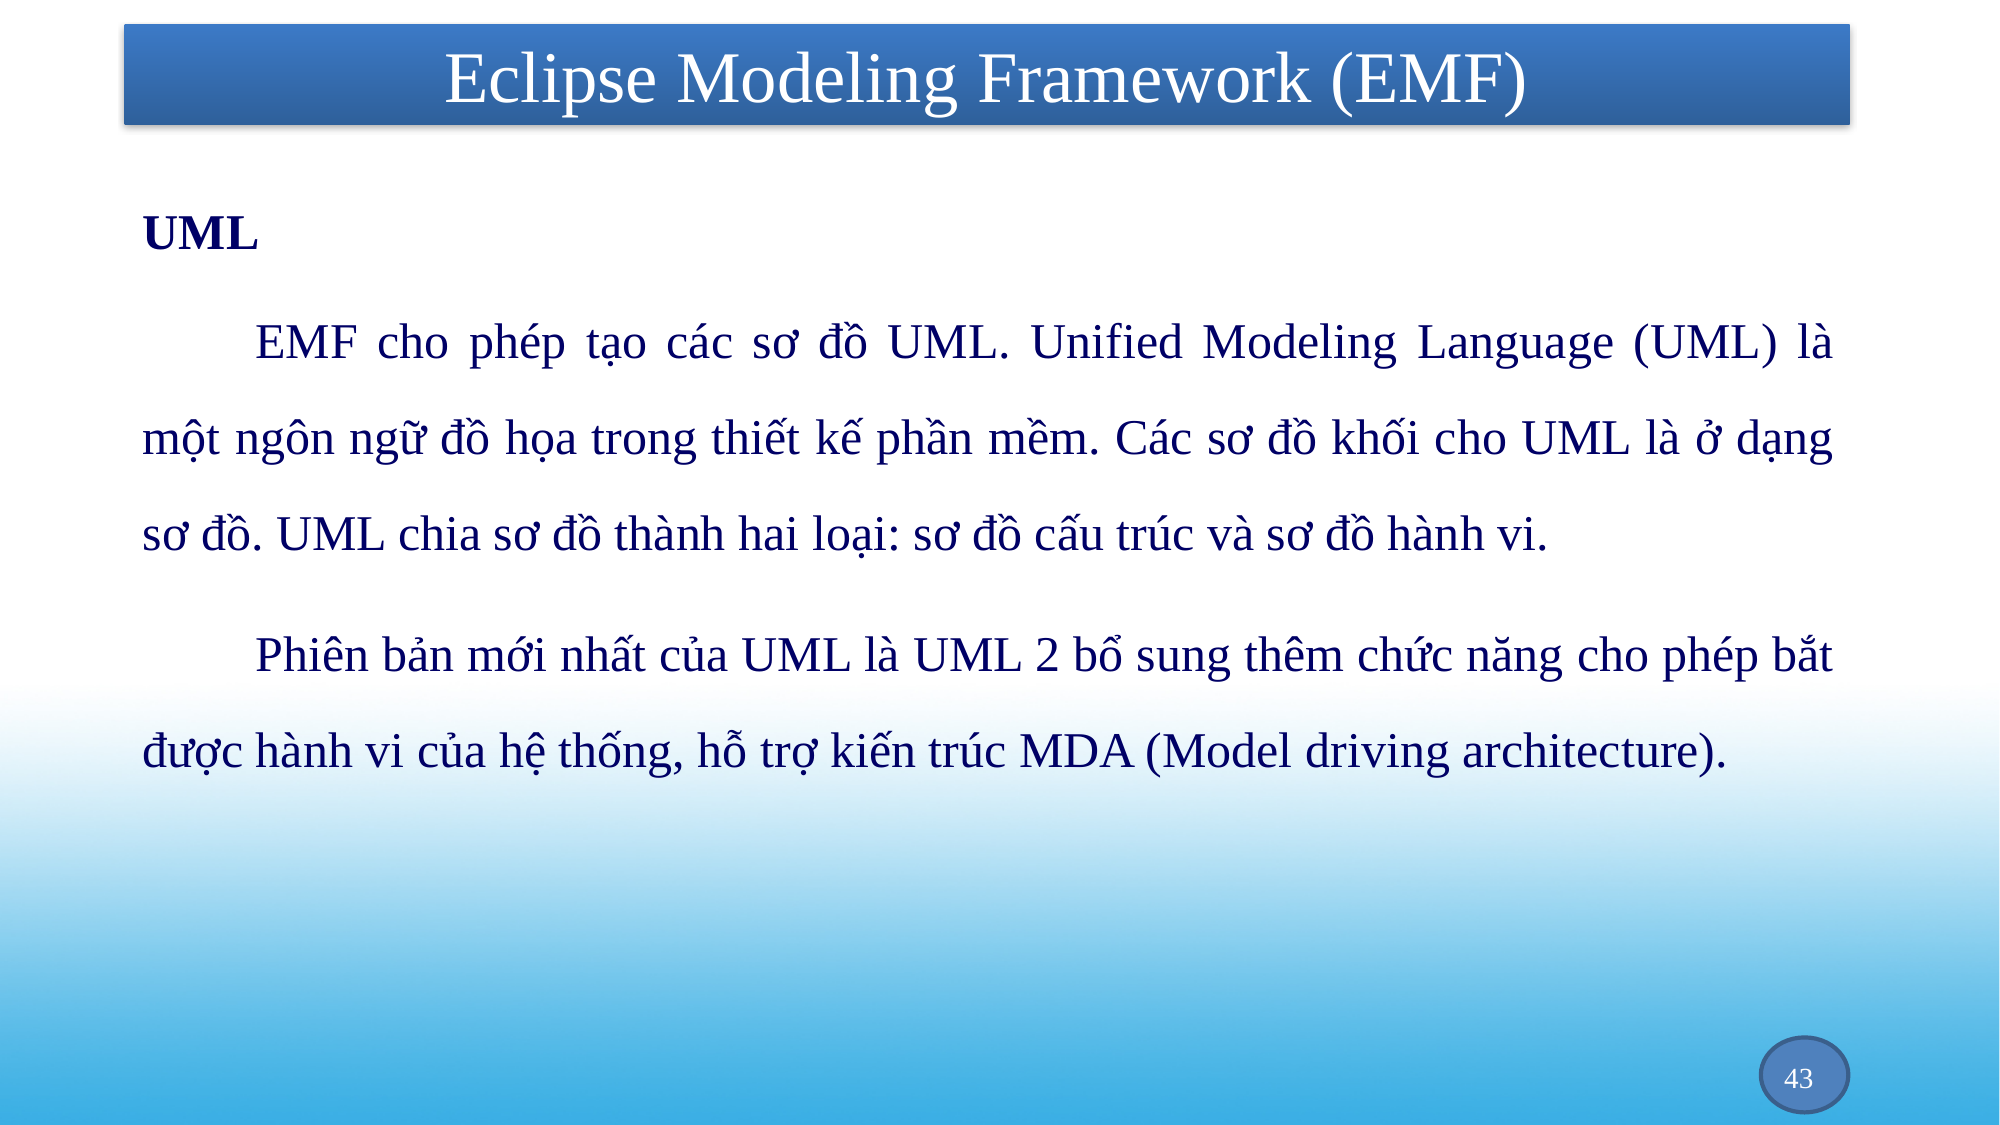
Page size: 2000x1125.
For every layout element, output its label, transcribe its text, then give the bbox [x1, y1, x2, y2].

picture [0, 0, 2000, 1125]
title Eclipse Modeling Framework (EMF) [124, 22, 1850, 125]
list UML EMF cho phép tạo các sơ đồ UML. Unified Modeling Language (UML) là một ngôn ngữ đồ họa trong thiết kế phần mềm. Các sơ đồ khối cho UML là ở dạng sơ đồ. UML chia sơ đồ thành hai loại: sơ đồ cấu trúc và sơ đồ hành vi. Phiên bản mới nhất của UML là UML 2 bổ sung thêm chức năng cho phép bắt được hành vi của hệ thống, hỗ trợ kiến trúc MDA (Model driving architecture). [127, 162, 1850, 1125]
